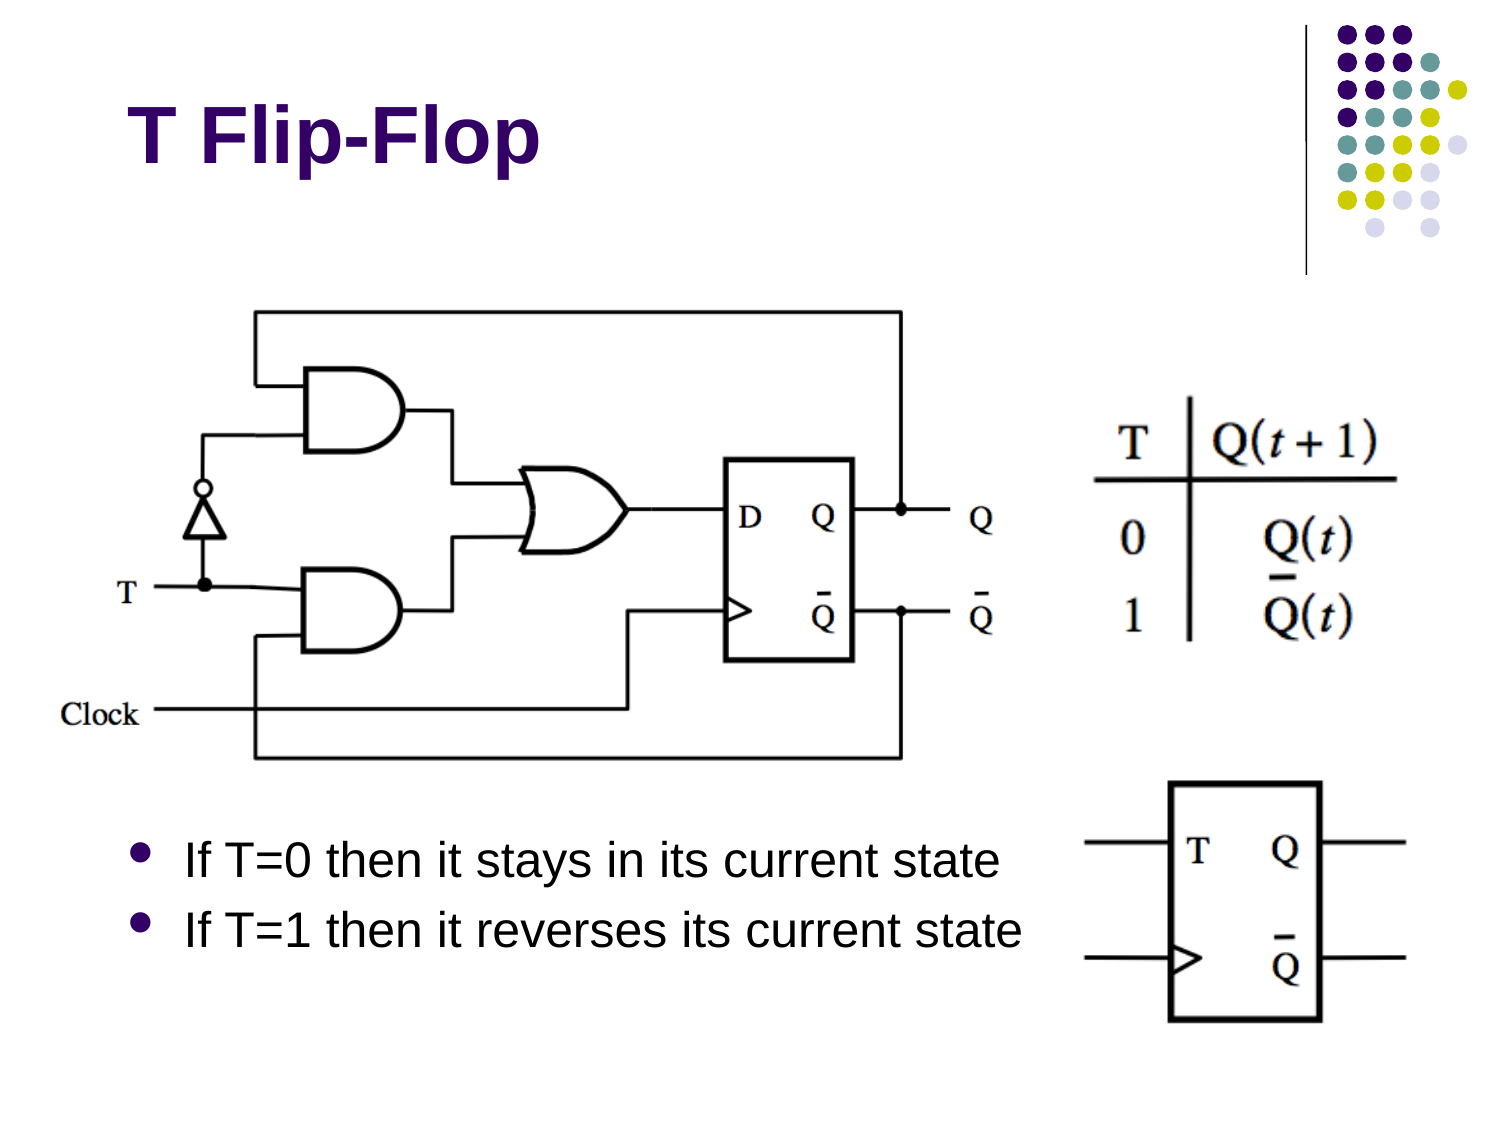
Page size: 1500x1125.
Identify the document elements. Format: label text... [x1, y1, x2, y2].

text_box T Flip-Flop [112, 74, 1500, 213]
text_box If T=0 then it stays in its current state If T=1 then it reverses its current state [112, 819, 1019, 983]
picture [0, 273, 1452, 1053]
